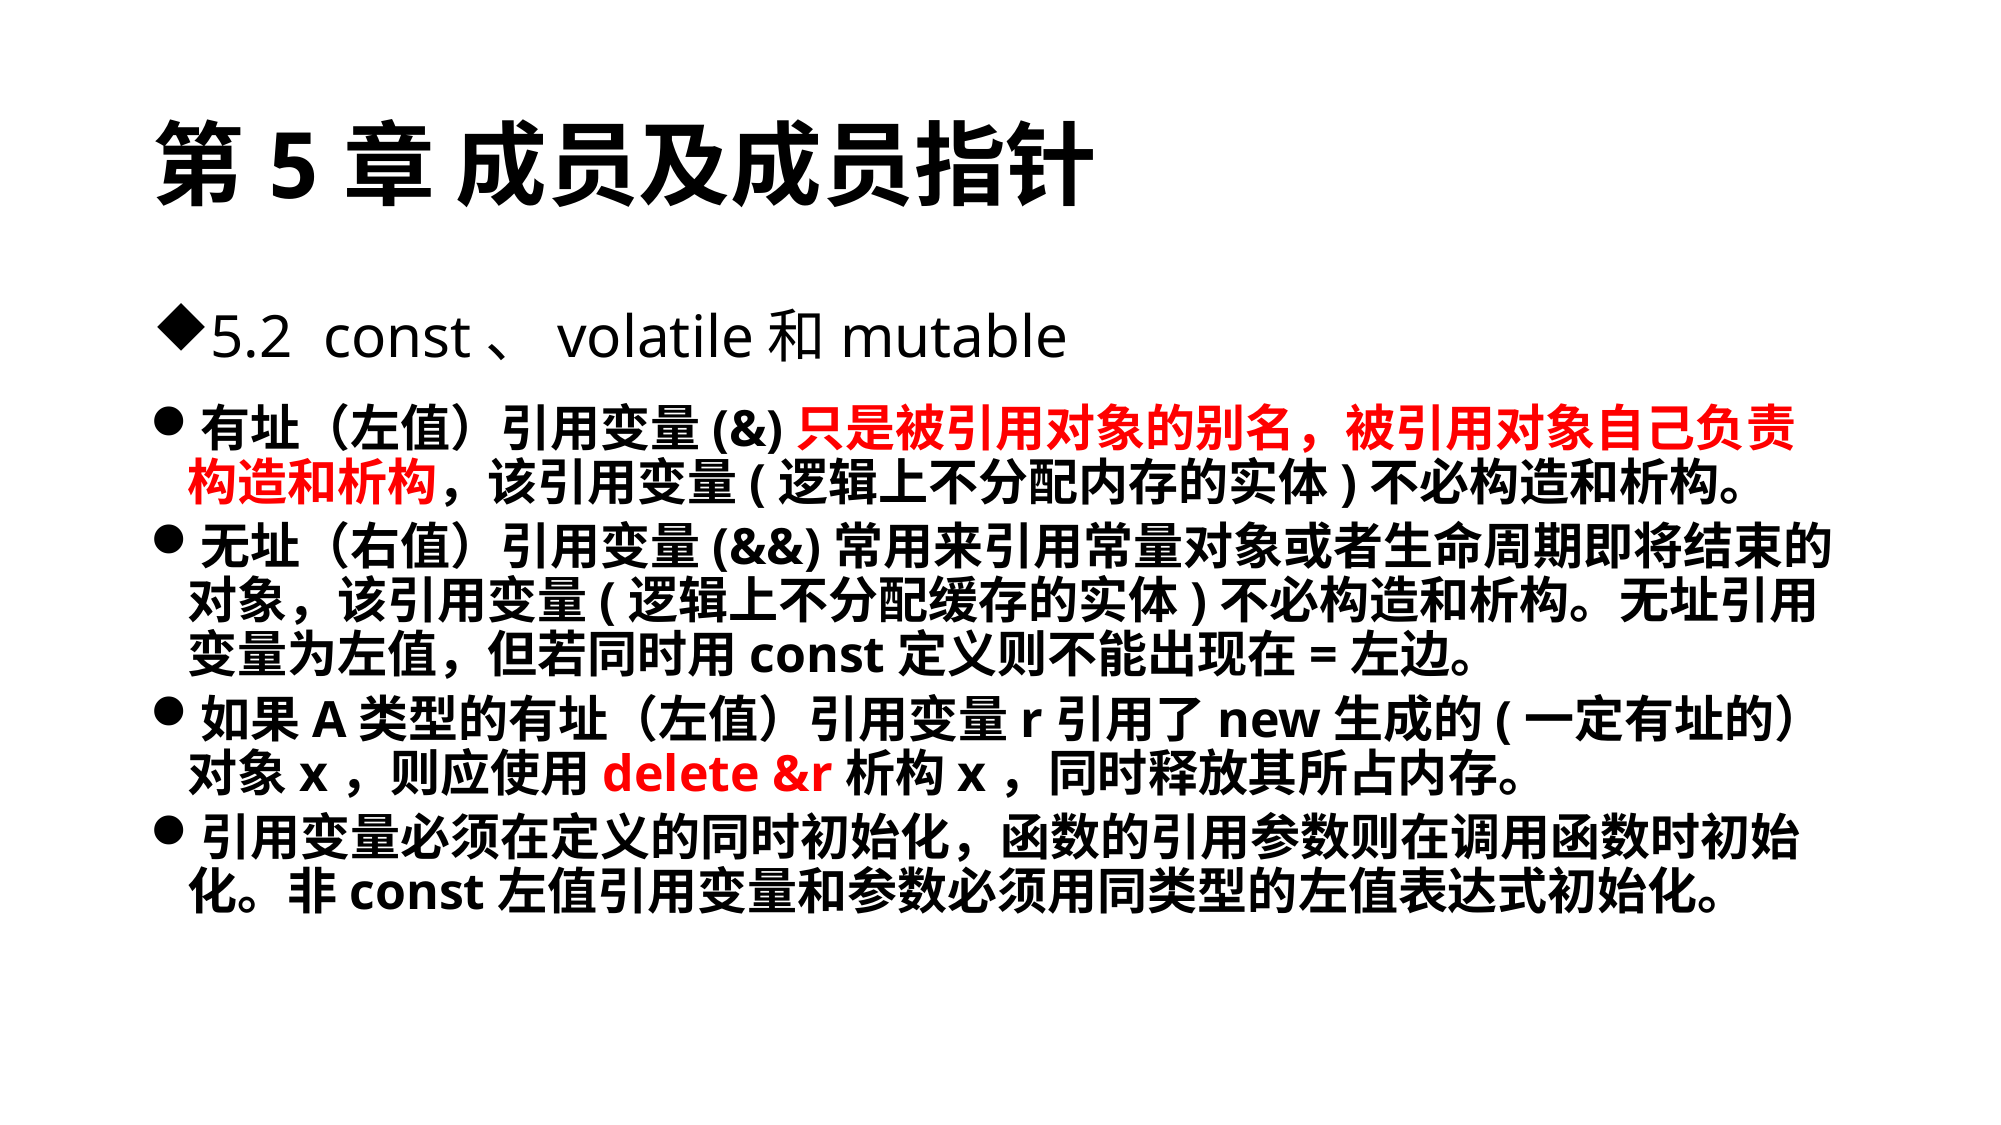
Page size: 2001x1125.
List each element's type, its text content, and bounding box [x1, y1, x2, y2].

title 第5章 成员及成员指针 [137, 59, 1863, 278]
list 5.2 const、volatile和mutable [137, 299, 1863, 1014]
text_box 有址（左值）引用变量(&)只是被引用对象的别名，被引用对象自己负责构造和析构，该引用变量(逻辑上不分配内存的实体)不必构造和析构。 无址（右值）引用变量(&&)常用来引用常量对象或者生命周期即将结束的对象，该引用变量(逻辑上不分配缓存的实体)不必构造和析构。无址引用变量为左值，但若同时用const定义则不能出现在=左边。 如果A类型的有址（左值）引用变量r引用了new生成的(一定有址的）对象x，则应使用delete &r析构x，同时释放其所占内存。 引用变量必须在定义的同时初始化，函数的引用参数则在调用函数时初始化。非const左值引用变量和参数必须用同类型的左值表达式初始化。 [60, 395, 1854, 928]
